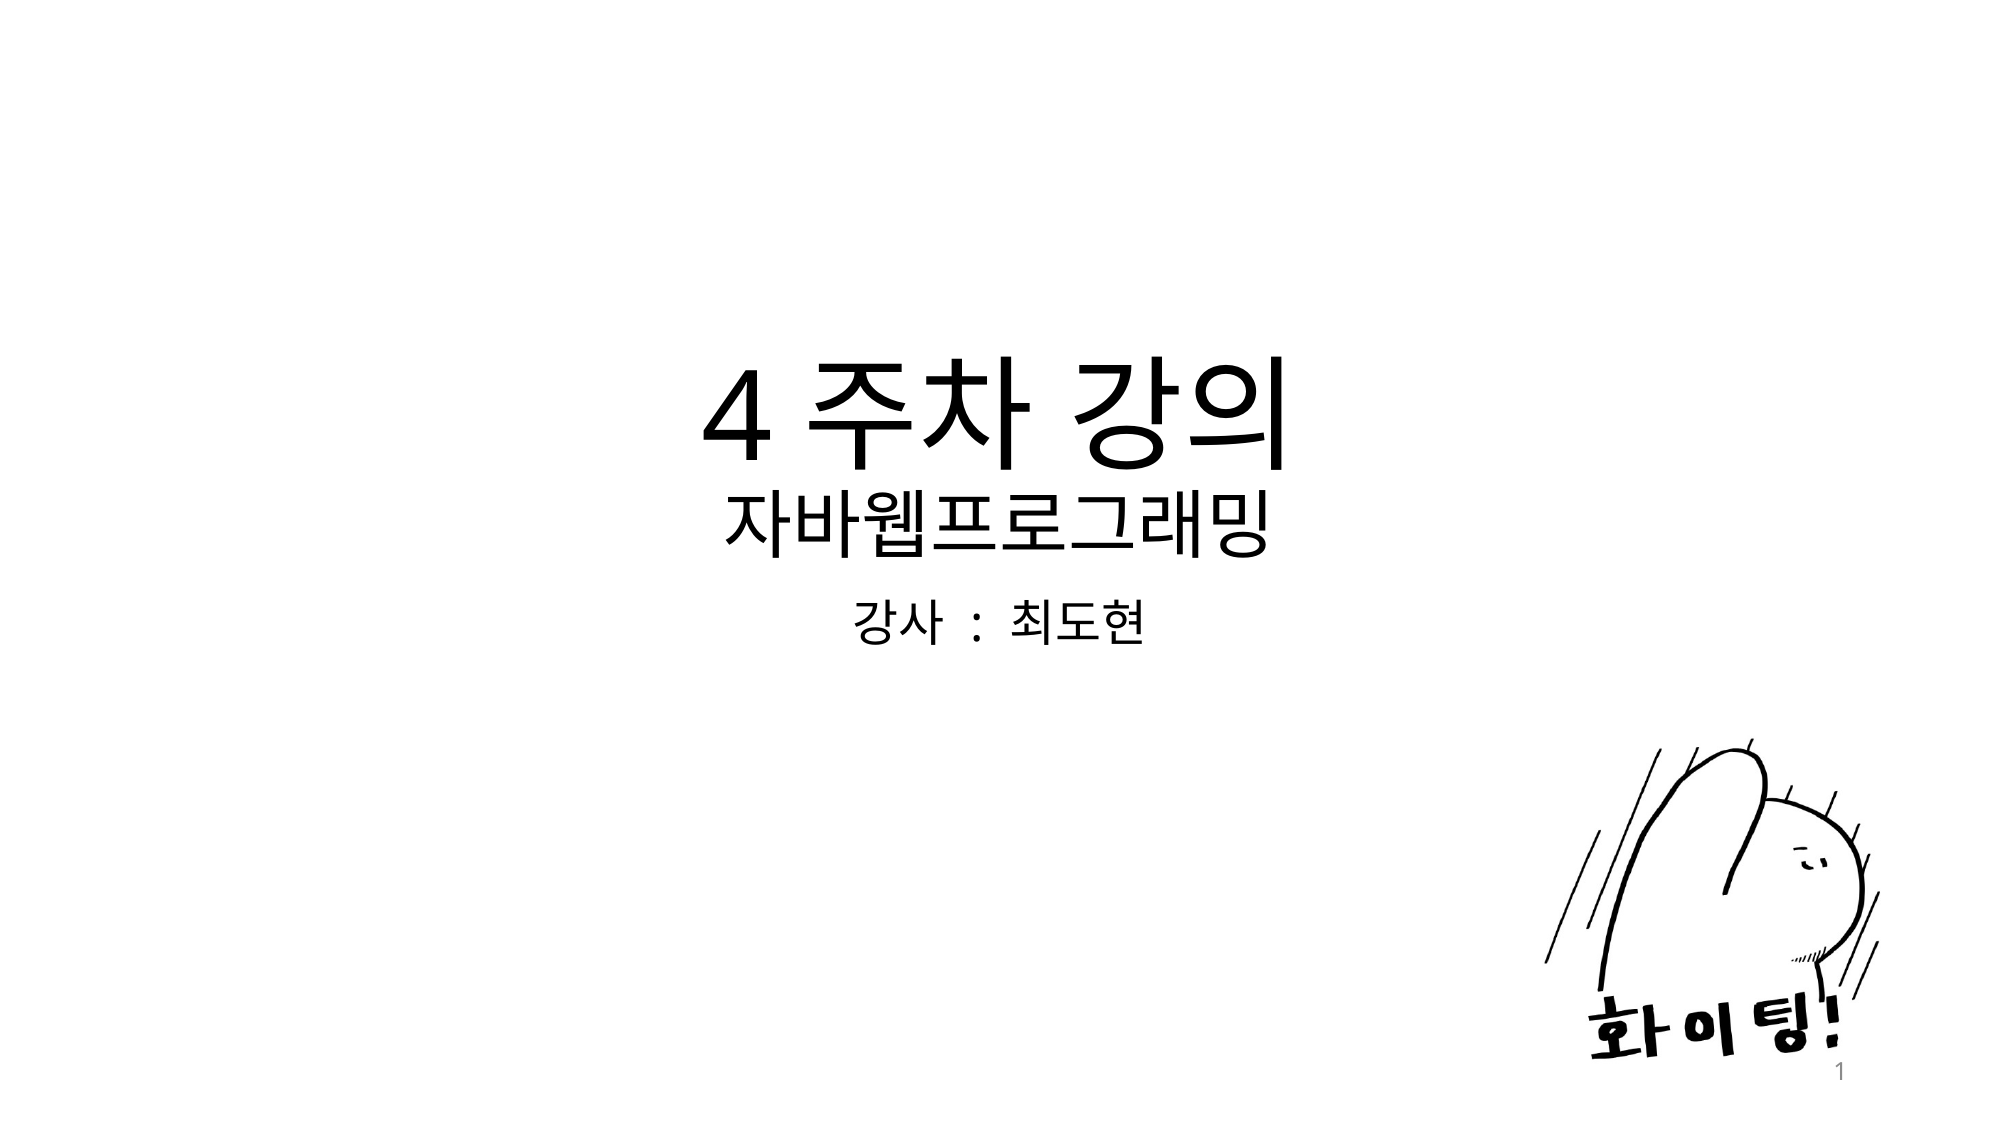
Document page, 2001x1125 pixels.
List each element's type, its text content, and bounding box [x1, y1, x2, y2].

subtitle 강사 : 최도현 [249, 590, 1750, 863]
slide_number 1 [1412, 1042, 1863, 1103]
title 4주차 강의 자바웹프로그래밍 [249, 184, 1750, 576]
picture [1465, 653, 2000, 1102]
